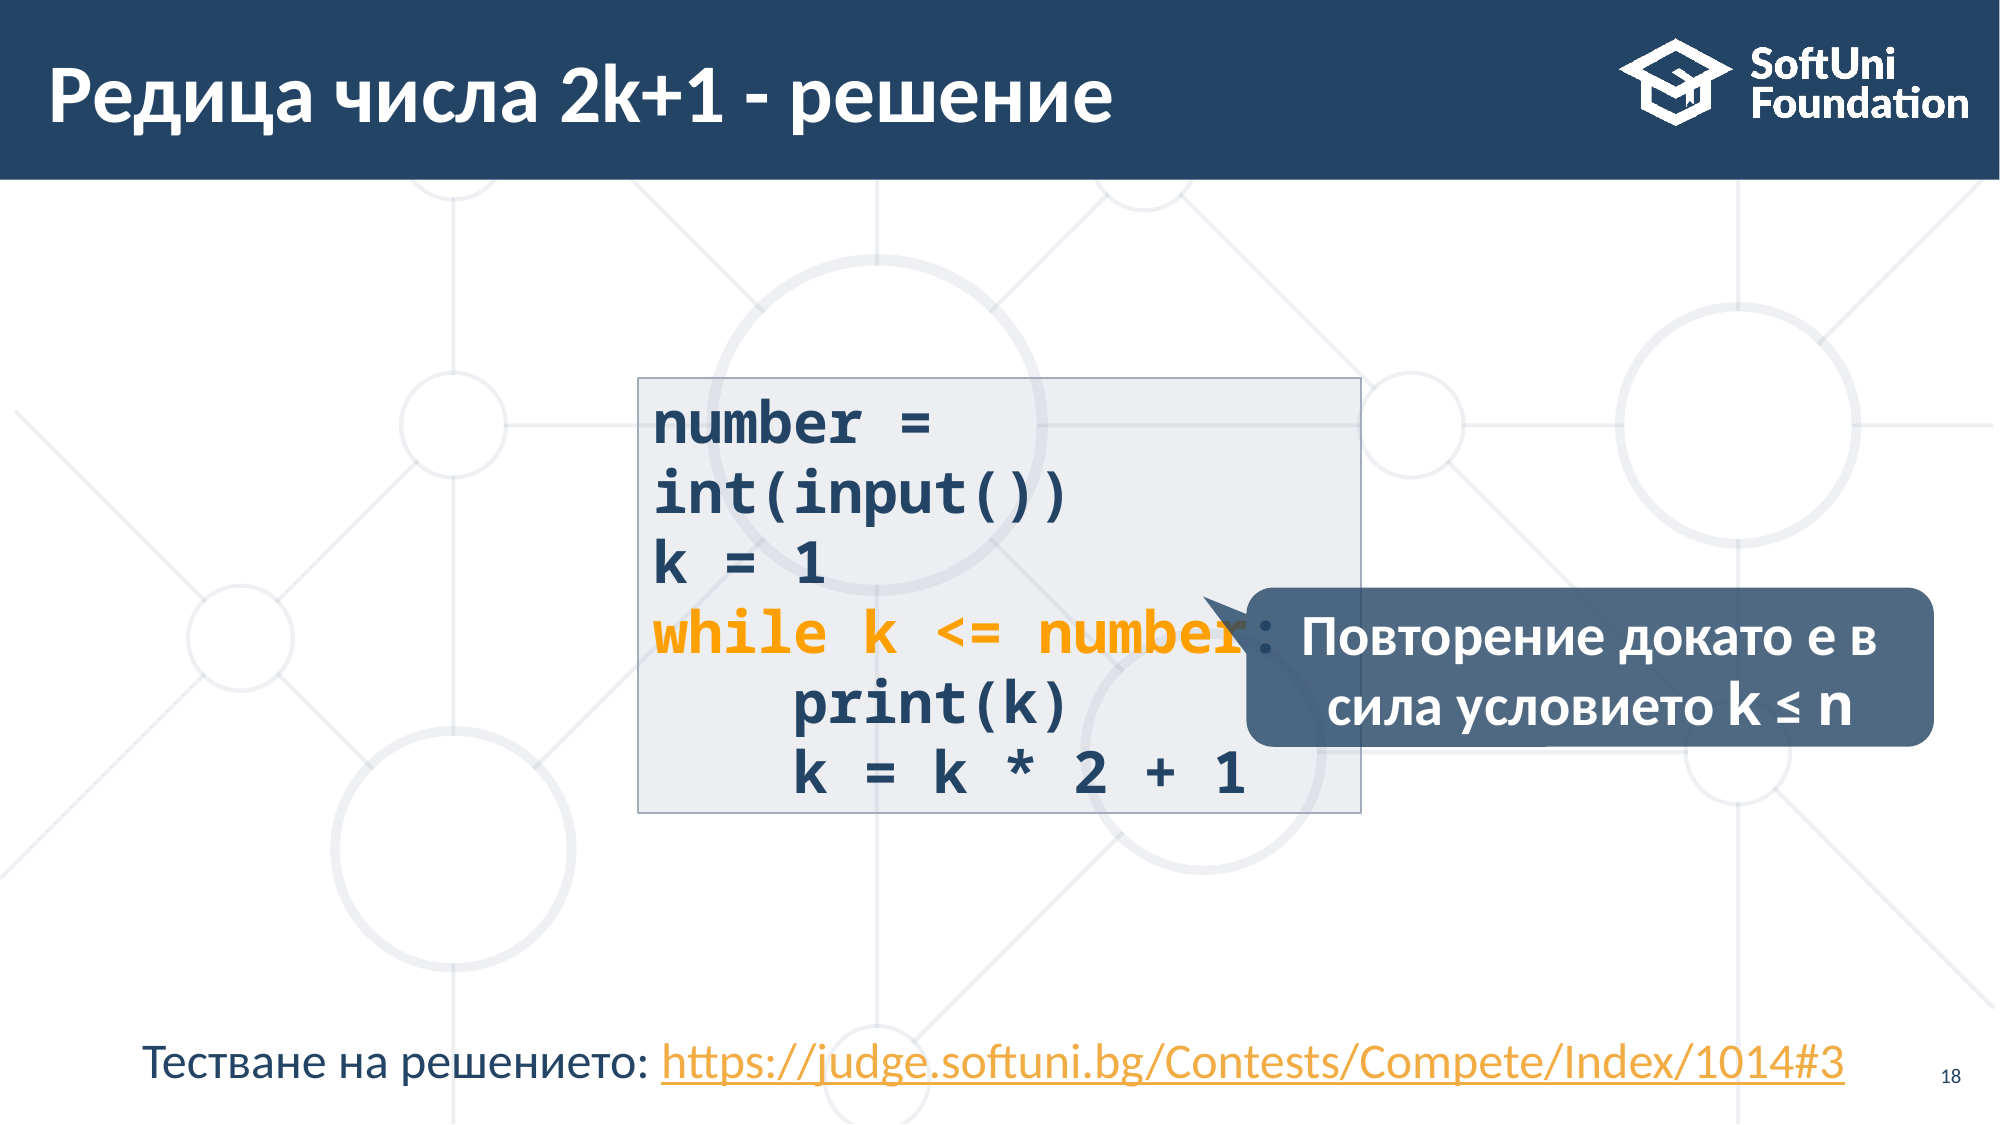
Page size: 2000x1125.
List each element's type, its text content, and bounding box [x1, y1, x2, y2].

slide_number 18 [1896, 1049, 1968, 1101]
text_box Повторение докато е в сила условието k ≤ n [1201, 585, 1937, 749]
text_box number = int(input()) k = 1 while k <= number: print(k) k = k * 2 + 1 [638, 378, 1361, 813]
text_box Тестване на решението: https://judge.softuni.bg/Contests/Compete/Index/1014#3 [112, 1021, 1875, 1097]
picture [1618, 38, 1968, 126]
title Редица числа 2k+1 - решение [31, 16, 1591, 162]
